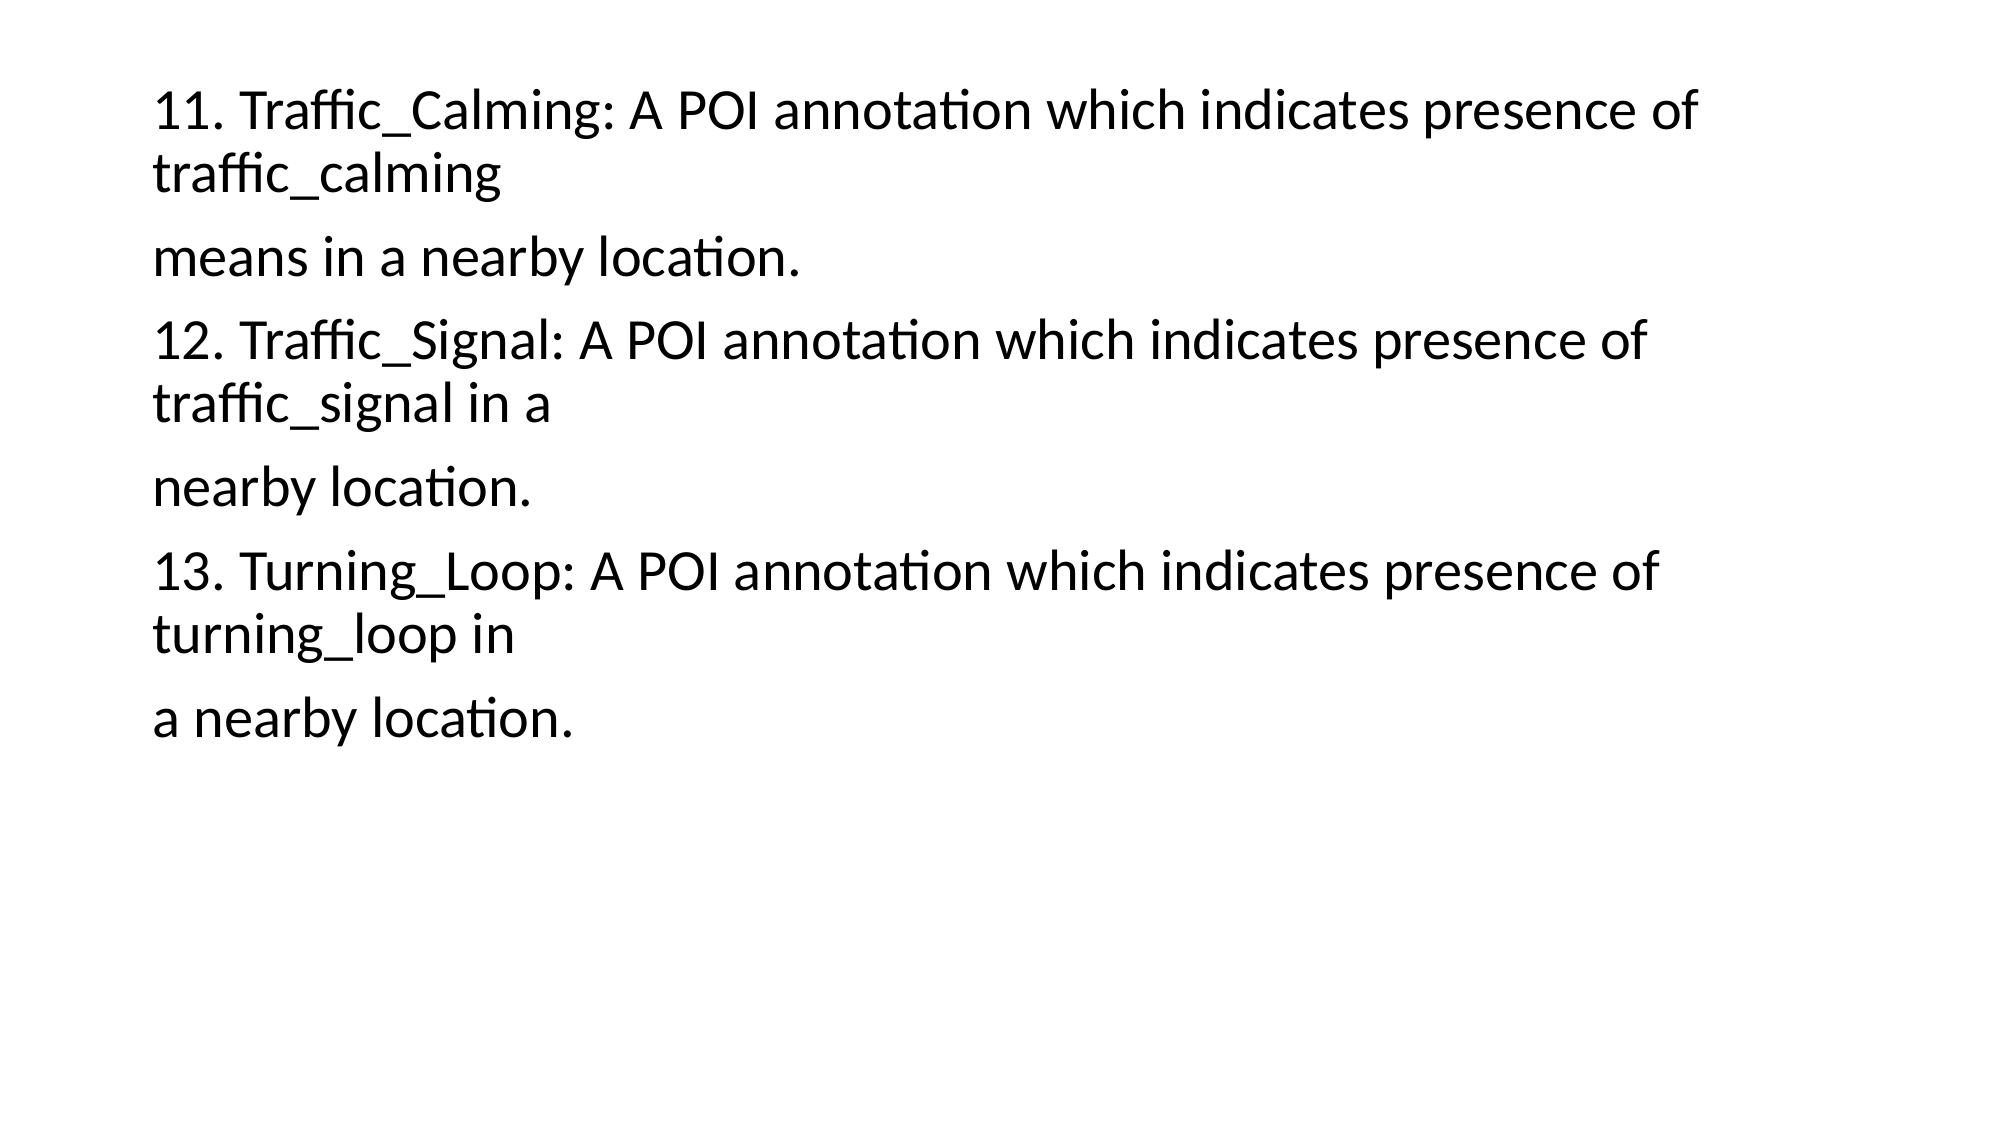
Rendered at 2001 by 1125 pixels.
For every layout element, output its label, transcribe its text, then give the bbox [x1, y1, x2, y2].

list 11. Traffic_Calming: A POI annotation which indicates presence of traffic_calming means in a nearby location. 12. Traffic_Signal: A POI annotation which indicates presence of traffic_signal in a nearby location. 13. Turning_Loop: A POI annotation which indicates presence of turning_loop in a nearby location. [137, 71, 1863, 1014]
